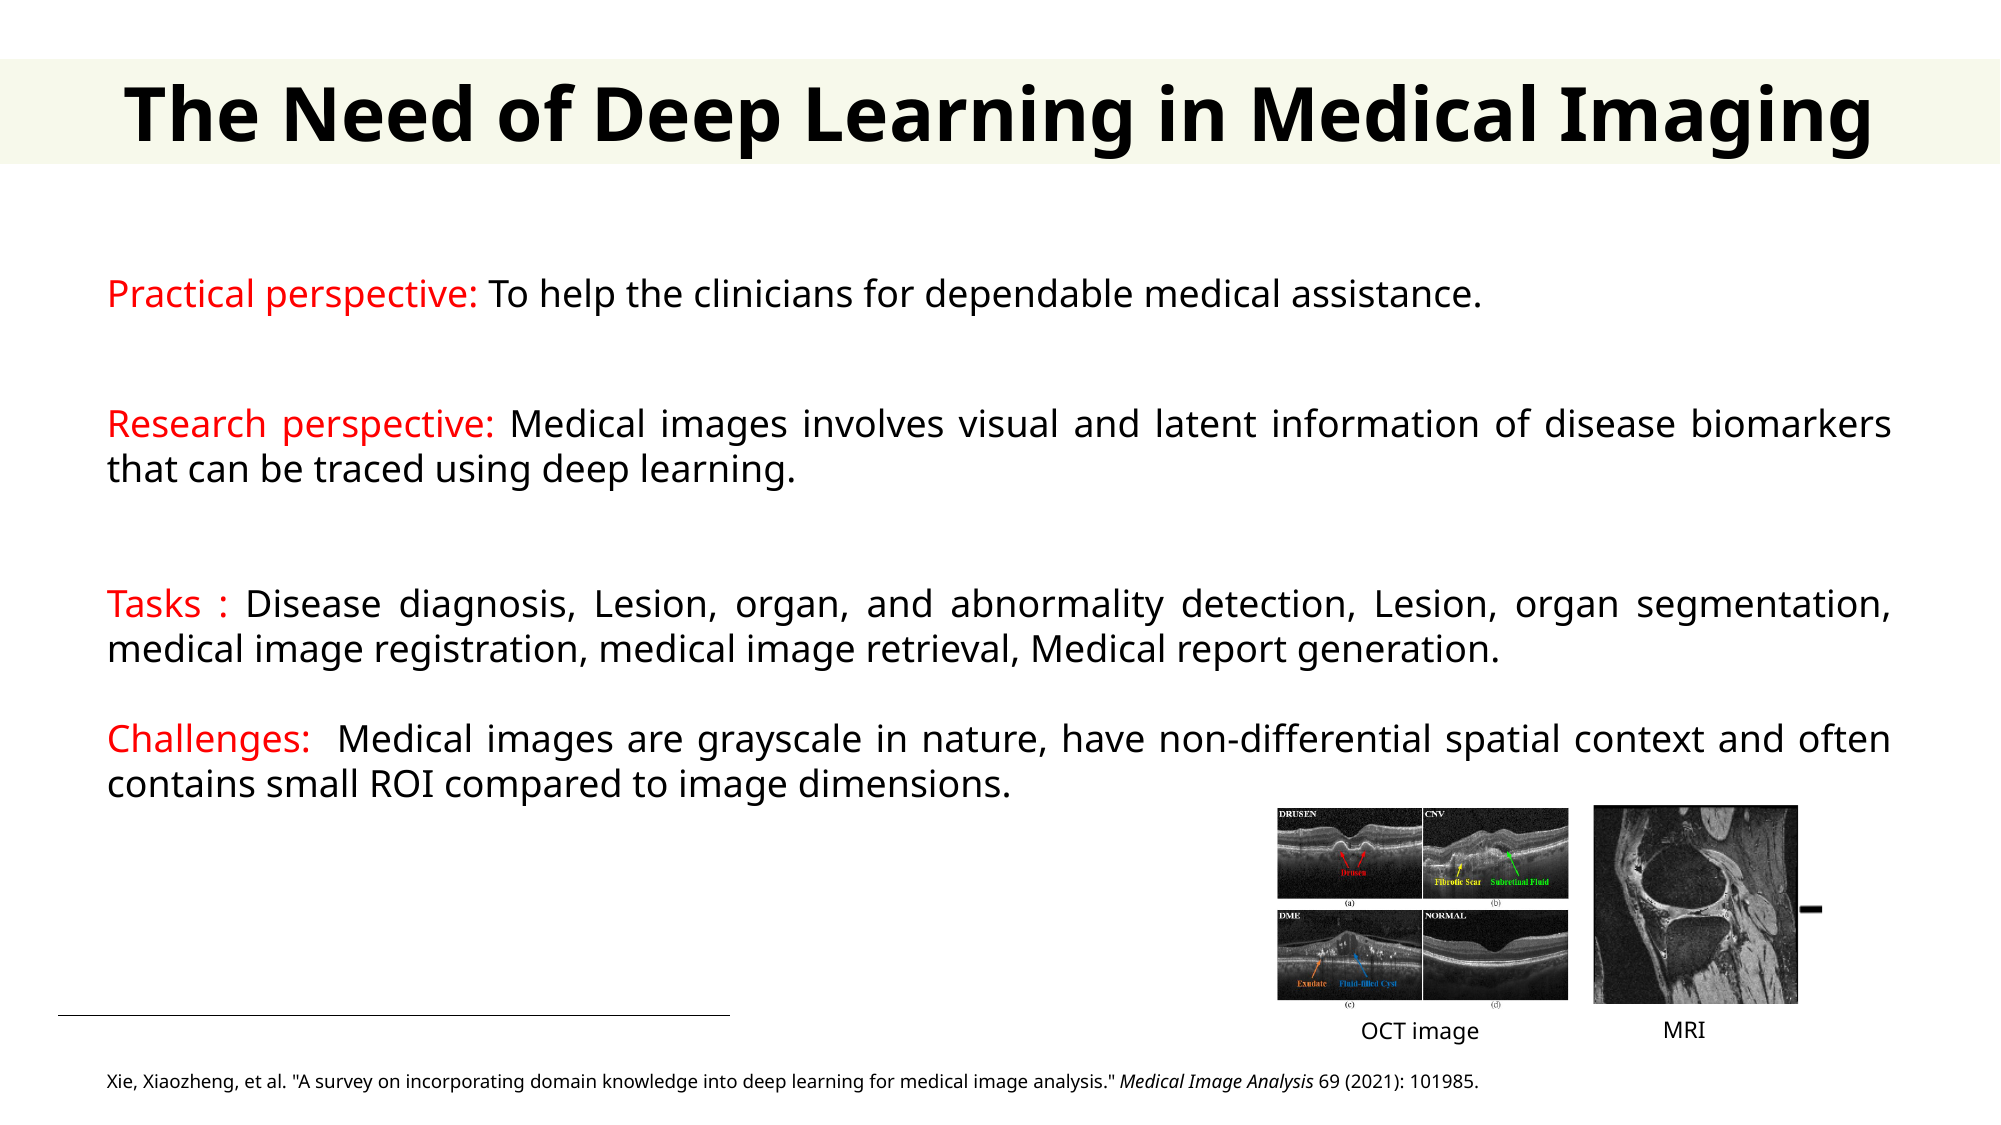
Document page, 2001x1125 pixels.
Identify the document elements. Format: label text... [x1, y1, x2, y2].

text_box MRI [1648, 1008, 1823, 1051]
text_box Practical perspective: To help the clinicians for dependable medical assistance. [92, 262, 1909, 323]
text_box Research perspective: Medical images involves visual and latent information of disease biomarkers that can be traced using deep learning. Tasks : Disease diagnosis, Lesion, organ, and abnormality detection, Lesion, organ segmentation, medical image registration, medical image retrieval, Medical report generation. Challenges: Medical images are grayscale in nature, have non-differential spatial context and often contains small ROI compared to image dimensions. [92, 392, 1909, 858]
picture [1270, 797, 1572, 1012]
text_box Xie, Xiaozheng, et al. "A survey on incorporating domain knowledge into deep learning for medical image analysis." Medical Image Analysis 69 (2021): 101985. [92, 1062, 1985, 1100]
text_box The Need of Deep Learning in Medical Imaging [0, 59, 2000, 164]
text_box OCT image [1345, 1012, 1521, 1052]
picture [1593, 794, 1823, 1004]
